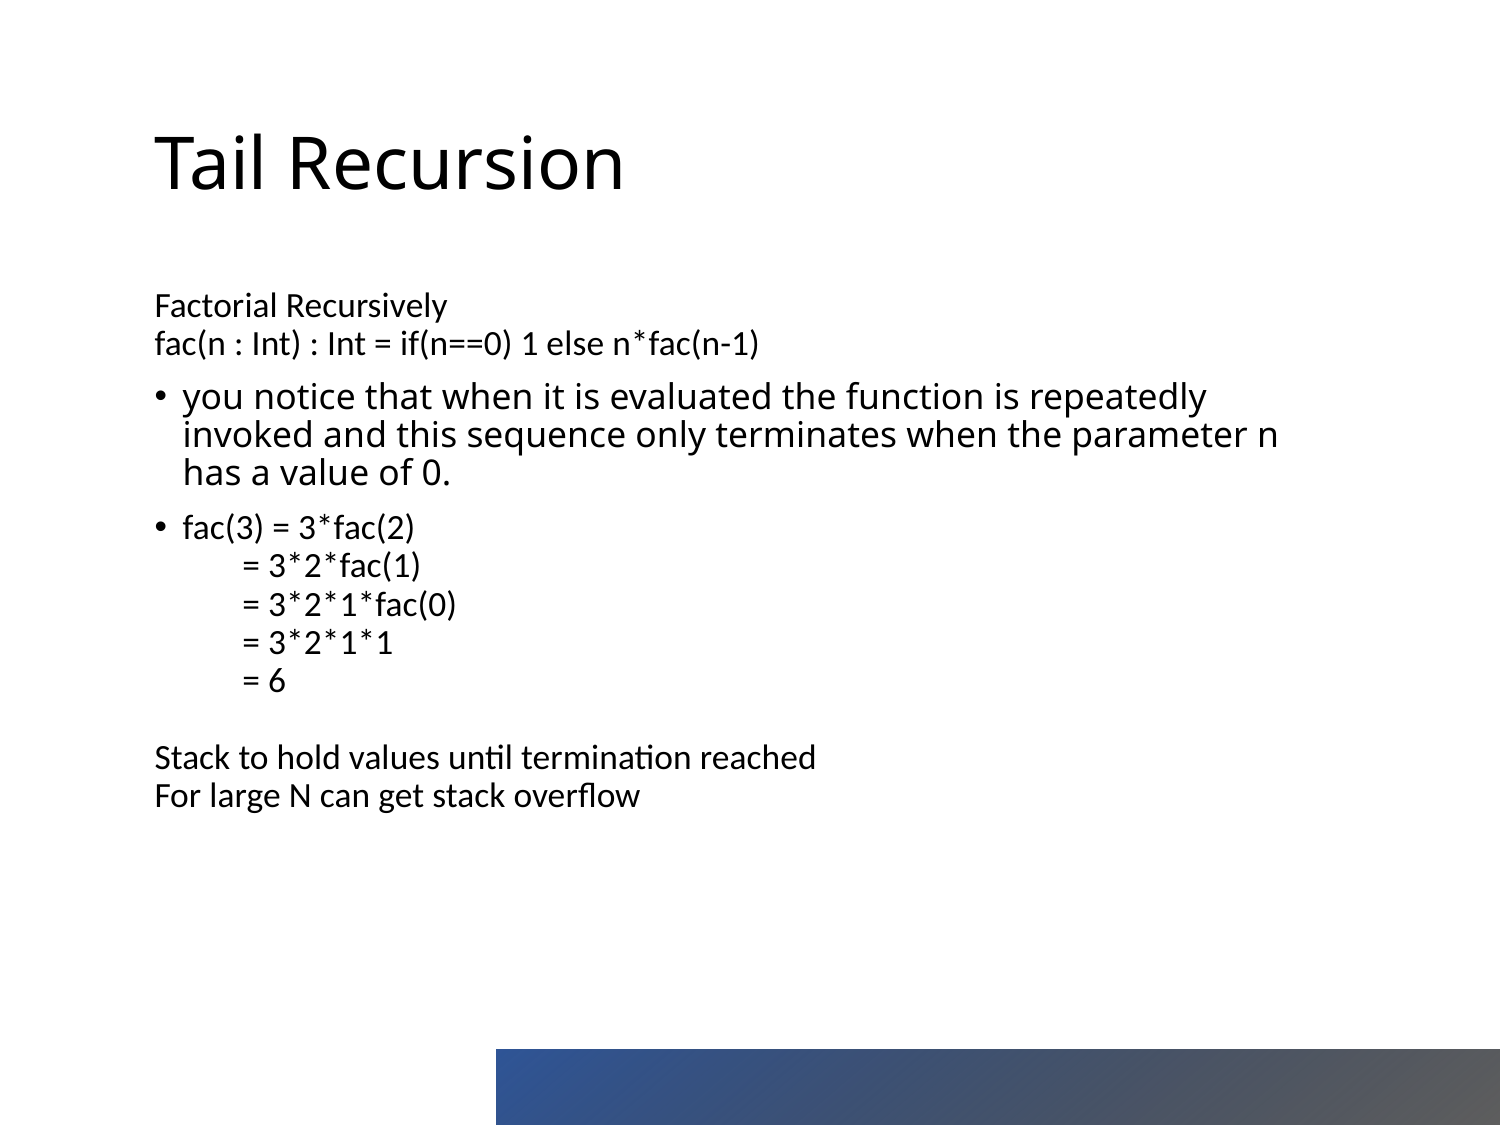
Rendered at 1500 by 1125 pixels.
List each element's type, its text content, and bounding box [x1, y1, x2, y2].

text_box Factorial Recursively fac(n : Int) : Int = if(n==0) 1 else n*fac(n-1) you notice that when it is evaluated the function is repeatedly invoked and this sequence only terminates when the parameter n has a value of 0. fac(3) = 3*fac(2) = 3*2*fac(1) = 3*2*1*fac(0) = 3*2*1*1 = 6 Stack to hold values until termination reached For large N can get stack overflow [139, 279, 1332, 846]
text_box Tail Recursion [139, 82, 1332, 213]
text_box [495, 1048, 1500, 1125]
